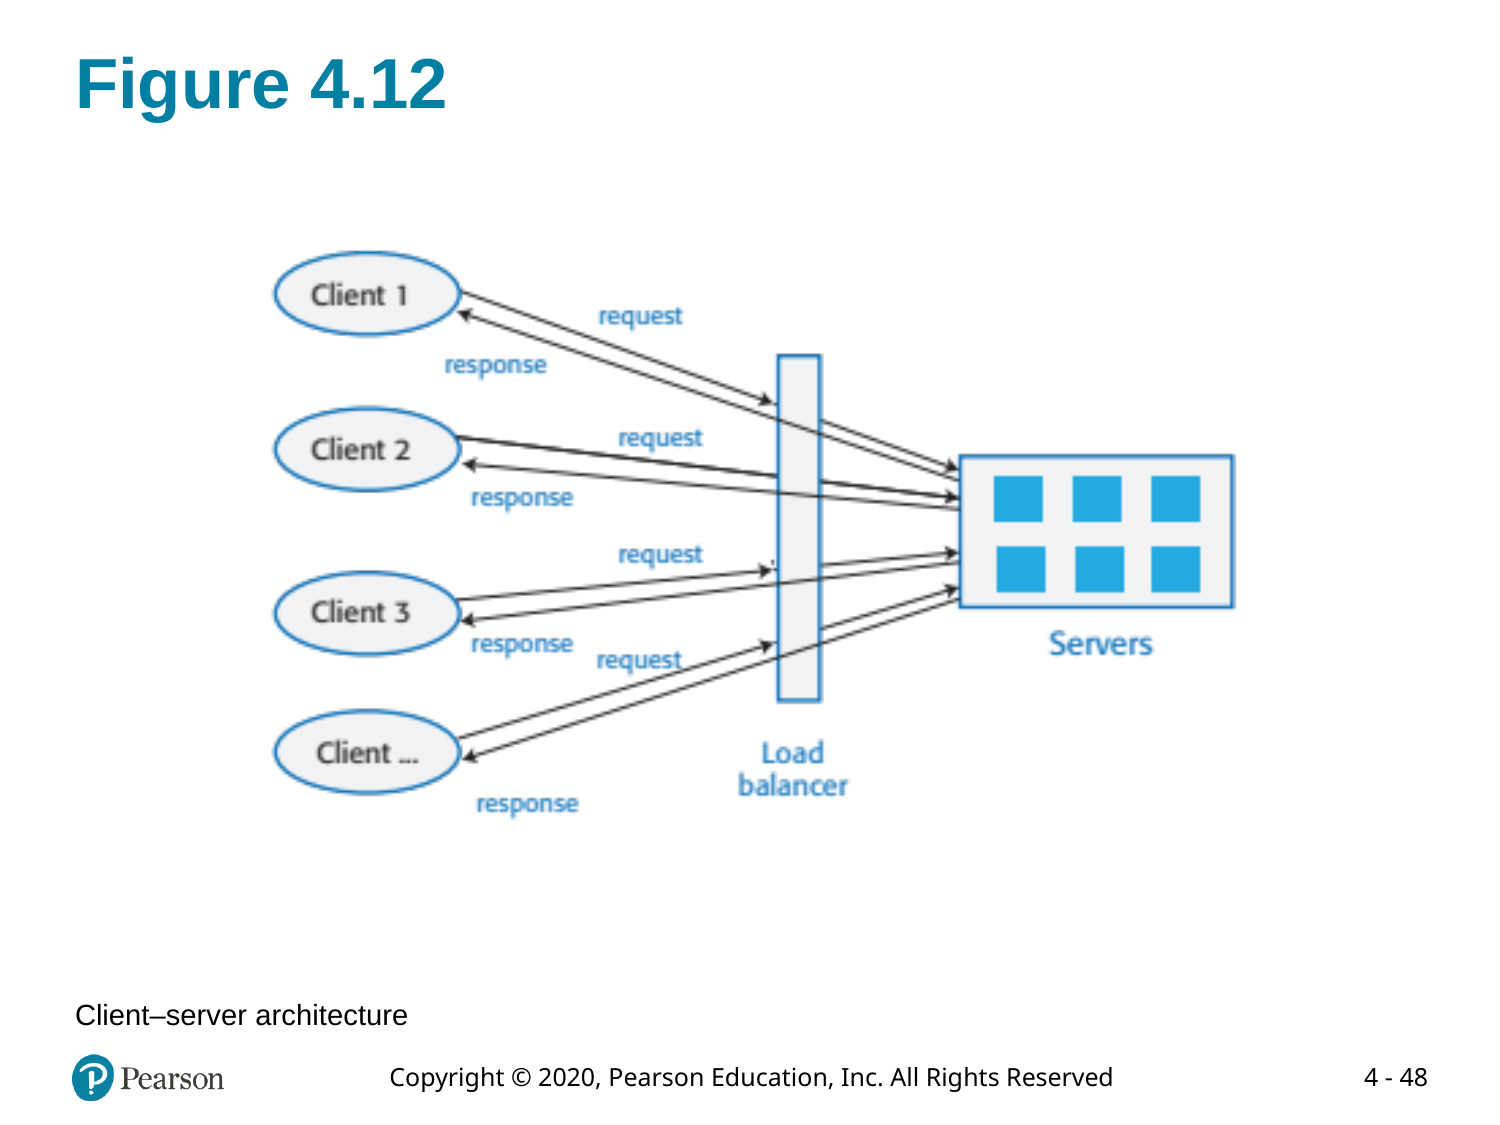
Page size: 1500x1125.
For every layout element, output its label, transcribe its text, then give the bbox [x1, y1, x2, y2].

picture [252, 237, 1248, 844]
picture [81, 1064, 107, 1089]
title Figure 4.12 [75, 37, 1425, 213]
picture [72, 1087, 83, 1101]
picture [72, 1054, 89, 1072]
picture [99, 1054, 224, 1101]
list Client–server architecture [75, 880, 1425, 1031]
